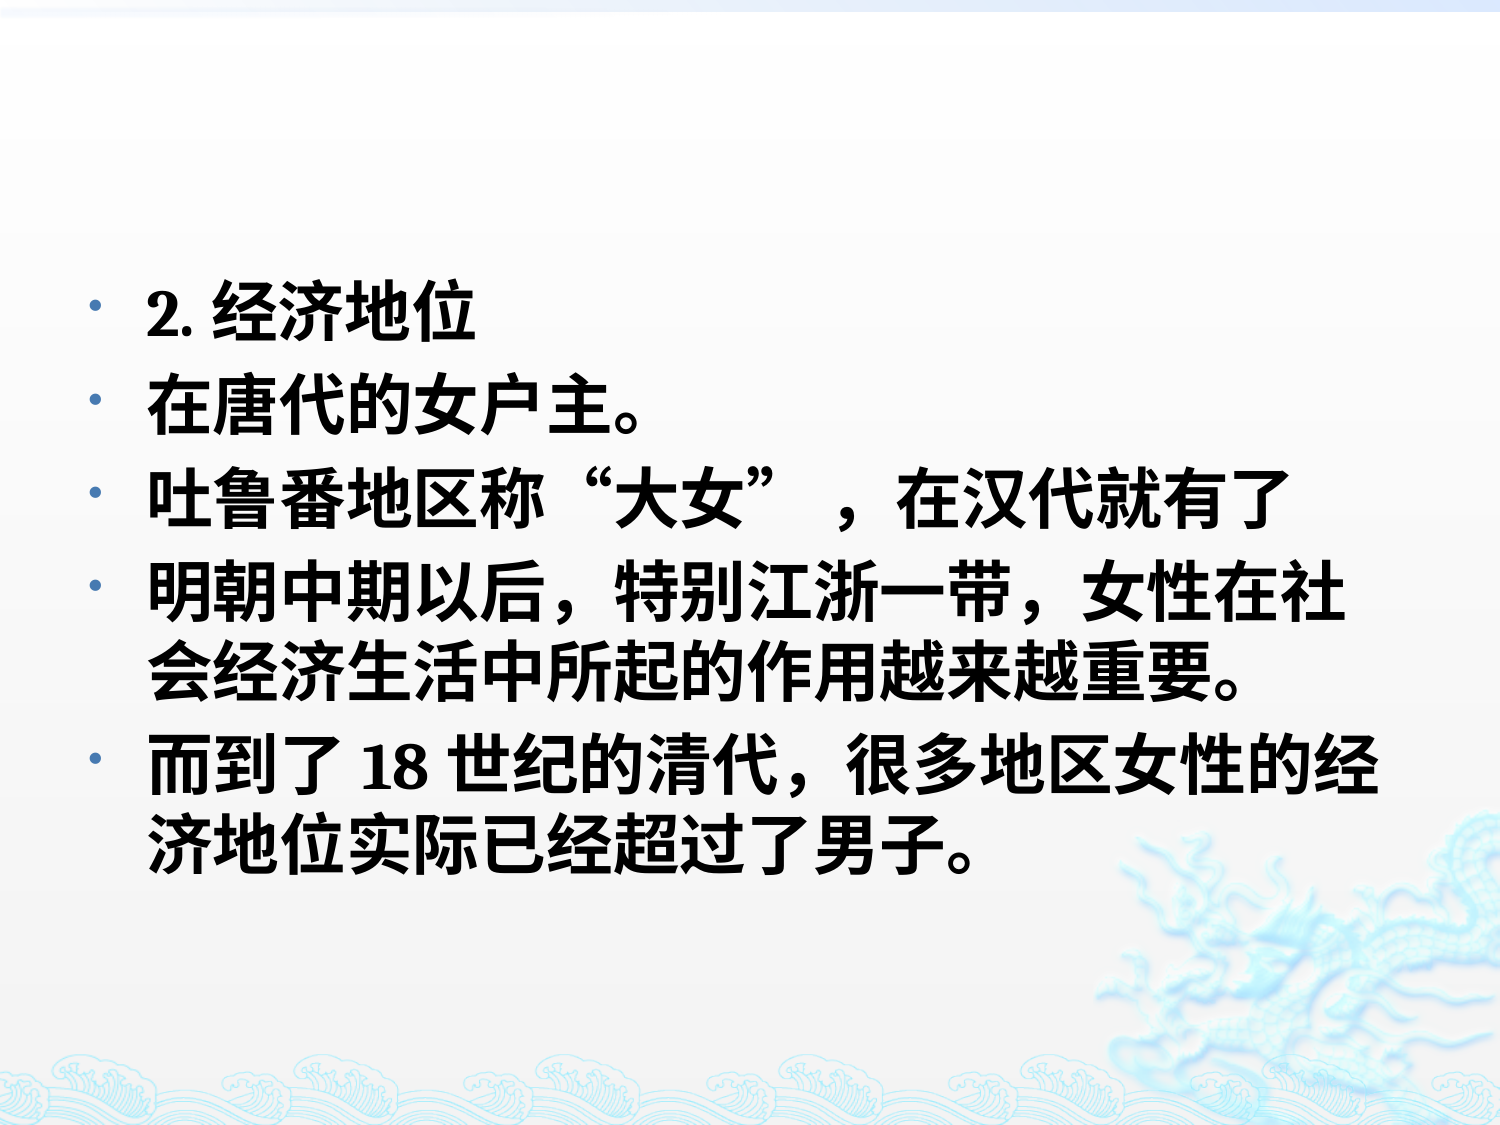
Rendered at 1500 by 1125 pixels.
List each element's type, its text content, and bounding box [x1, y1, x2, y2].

list 2.经济地位 在唐代的女户主。 吐鲁番地区称“大女” ，在汉代就有了 明朝中期以后，特别江浙一带，女性在社会经济生活中所起的作用越来越重要。 而到了18世纪的清代，很多地区女性的经济地位实际已经超过了男子。 [75, 262, 1425, 1005]
